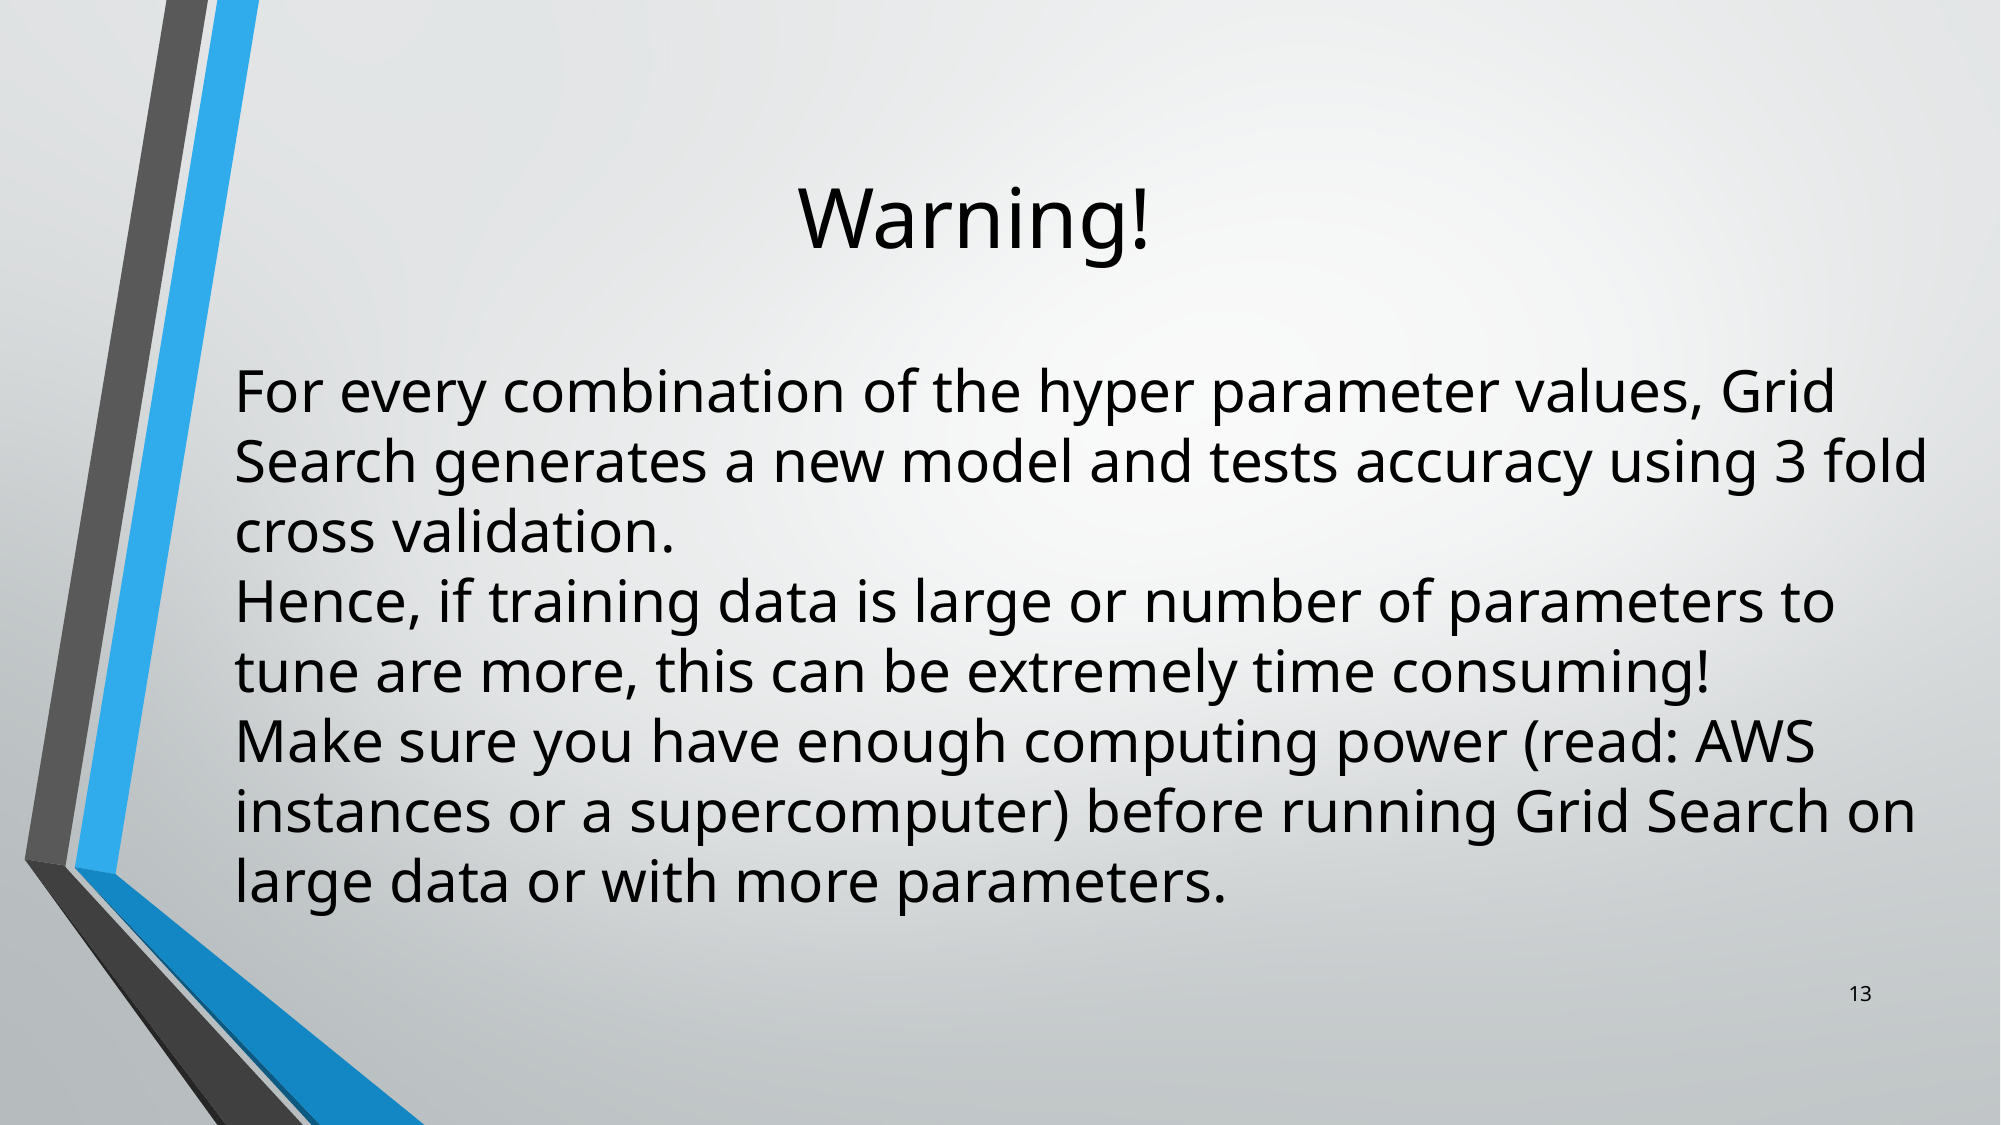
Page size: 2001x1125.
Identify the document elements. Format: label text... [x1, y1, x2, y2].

text_box For every combination of the hyper parameter values, Grid Search generates a new model and tests accuracy using 3 fold cross validation. Hence, if training data is large or number of parameters to tune are more, this can be extremely time consuming! Make sure you have enough computing power (read: AWS instances or a supercomputer) before running Grid Search on large data or with more parameters. [219, 346, 1963, 922]
slide_number 13 [1796, 965, 1887, 1025]
title Warning! [153, 71, 1797, 359]
